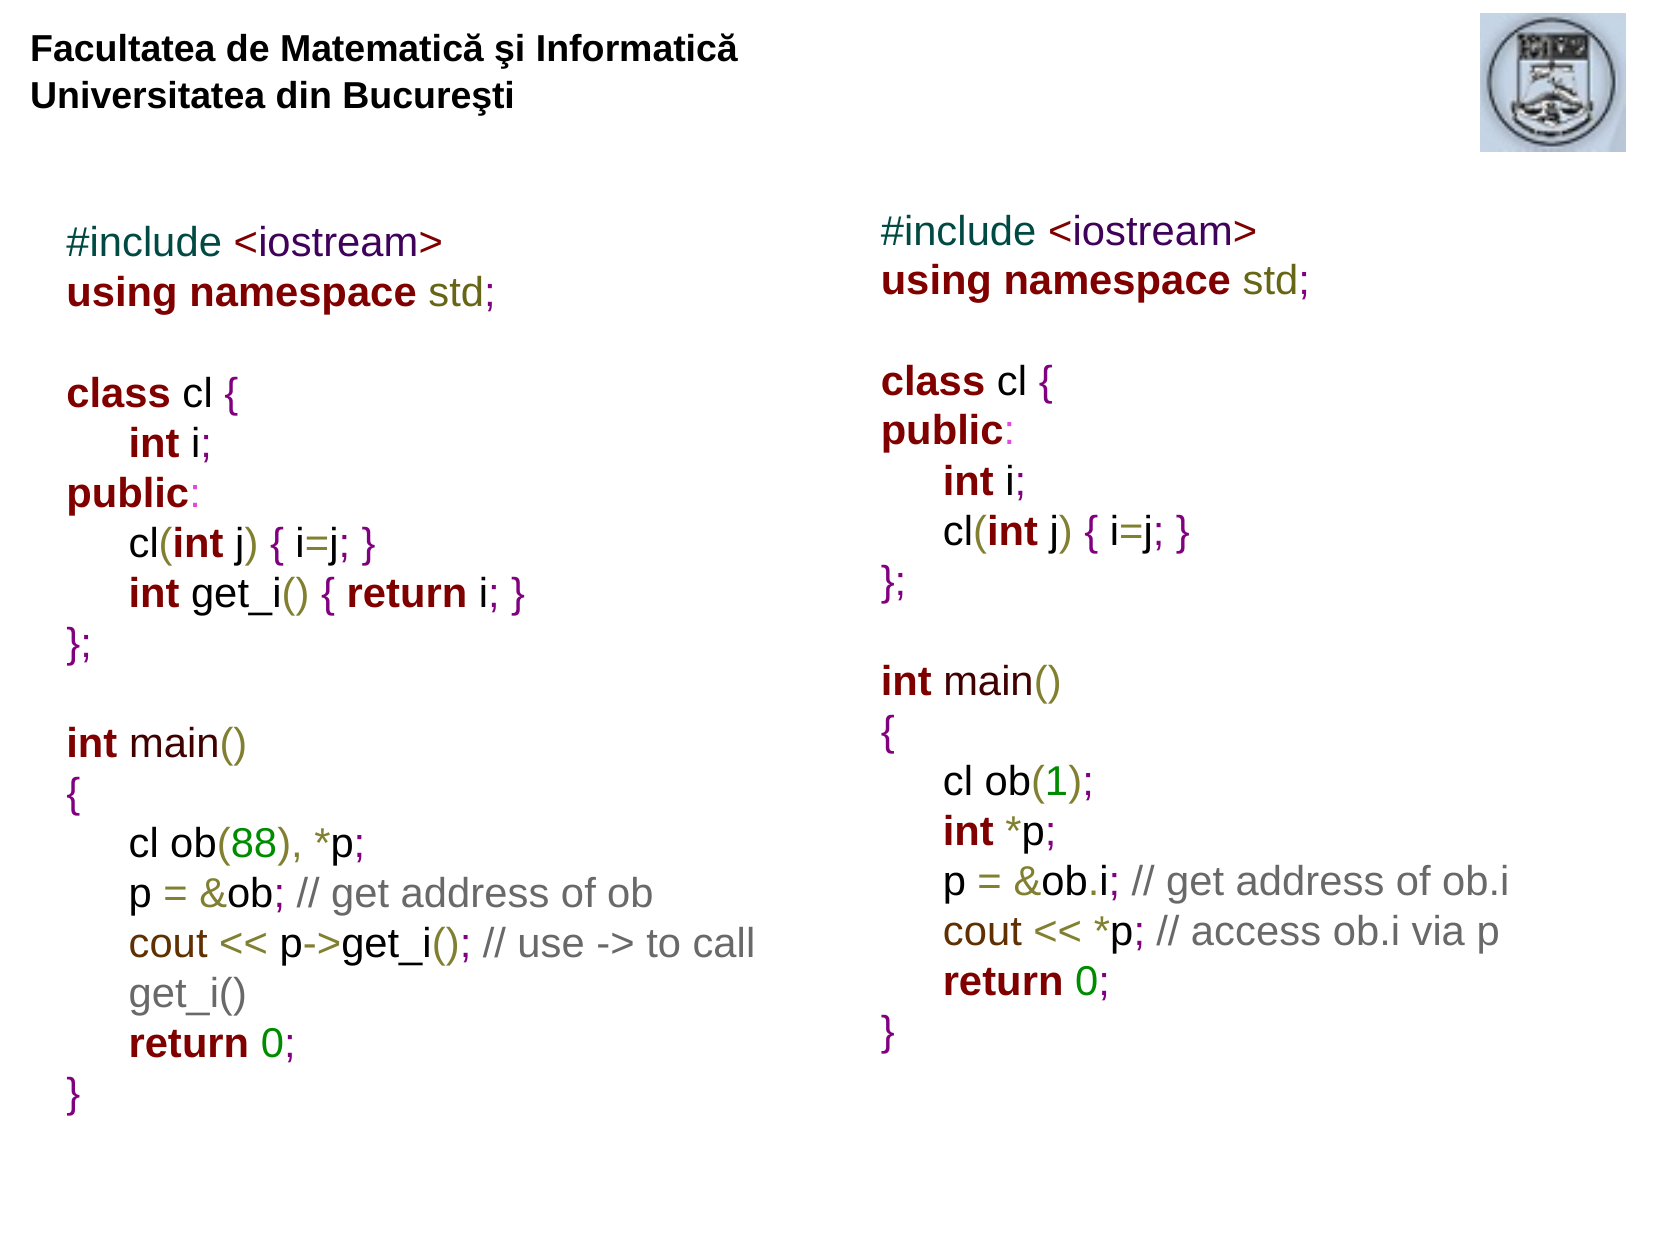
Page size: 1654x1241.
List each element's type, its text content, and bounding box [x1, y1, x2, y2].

text_box #include <iostream> using namespace std; class cl { public: int i; cl(int j) { i=j; } }; int main() { cl ob(1); int *p; p = &ob.i; // get address of ob.i cout << *p; // access ob.i via p return 0; } [864, 195, 1590, 1062]
text_box #include <iostream> using namespace std; class cl { int i; public: cl(int j) { i=j; } int get_i() { return i; } }; int main() { cl ob(88), *p; p = &ob; // get address of ob cout << p->get_i(); // use -> to call get_i() return 0; } [50, 206, 802, 1124]
picture [1480, 13, 1626, 152]
text_box Facultatea de Matematică şi Informatică Universitatea din Bucureşti [13, 13, 841, 122]
